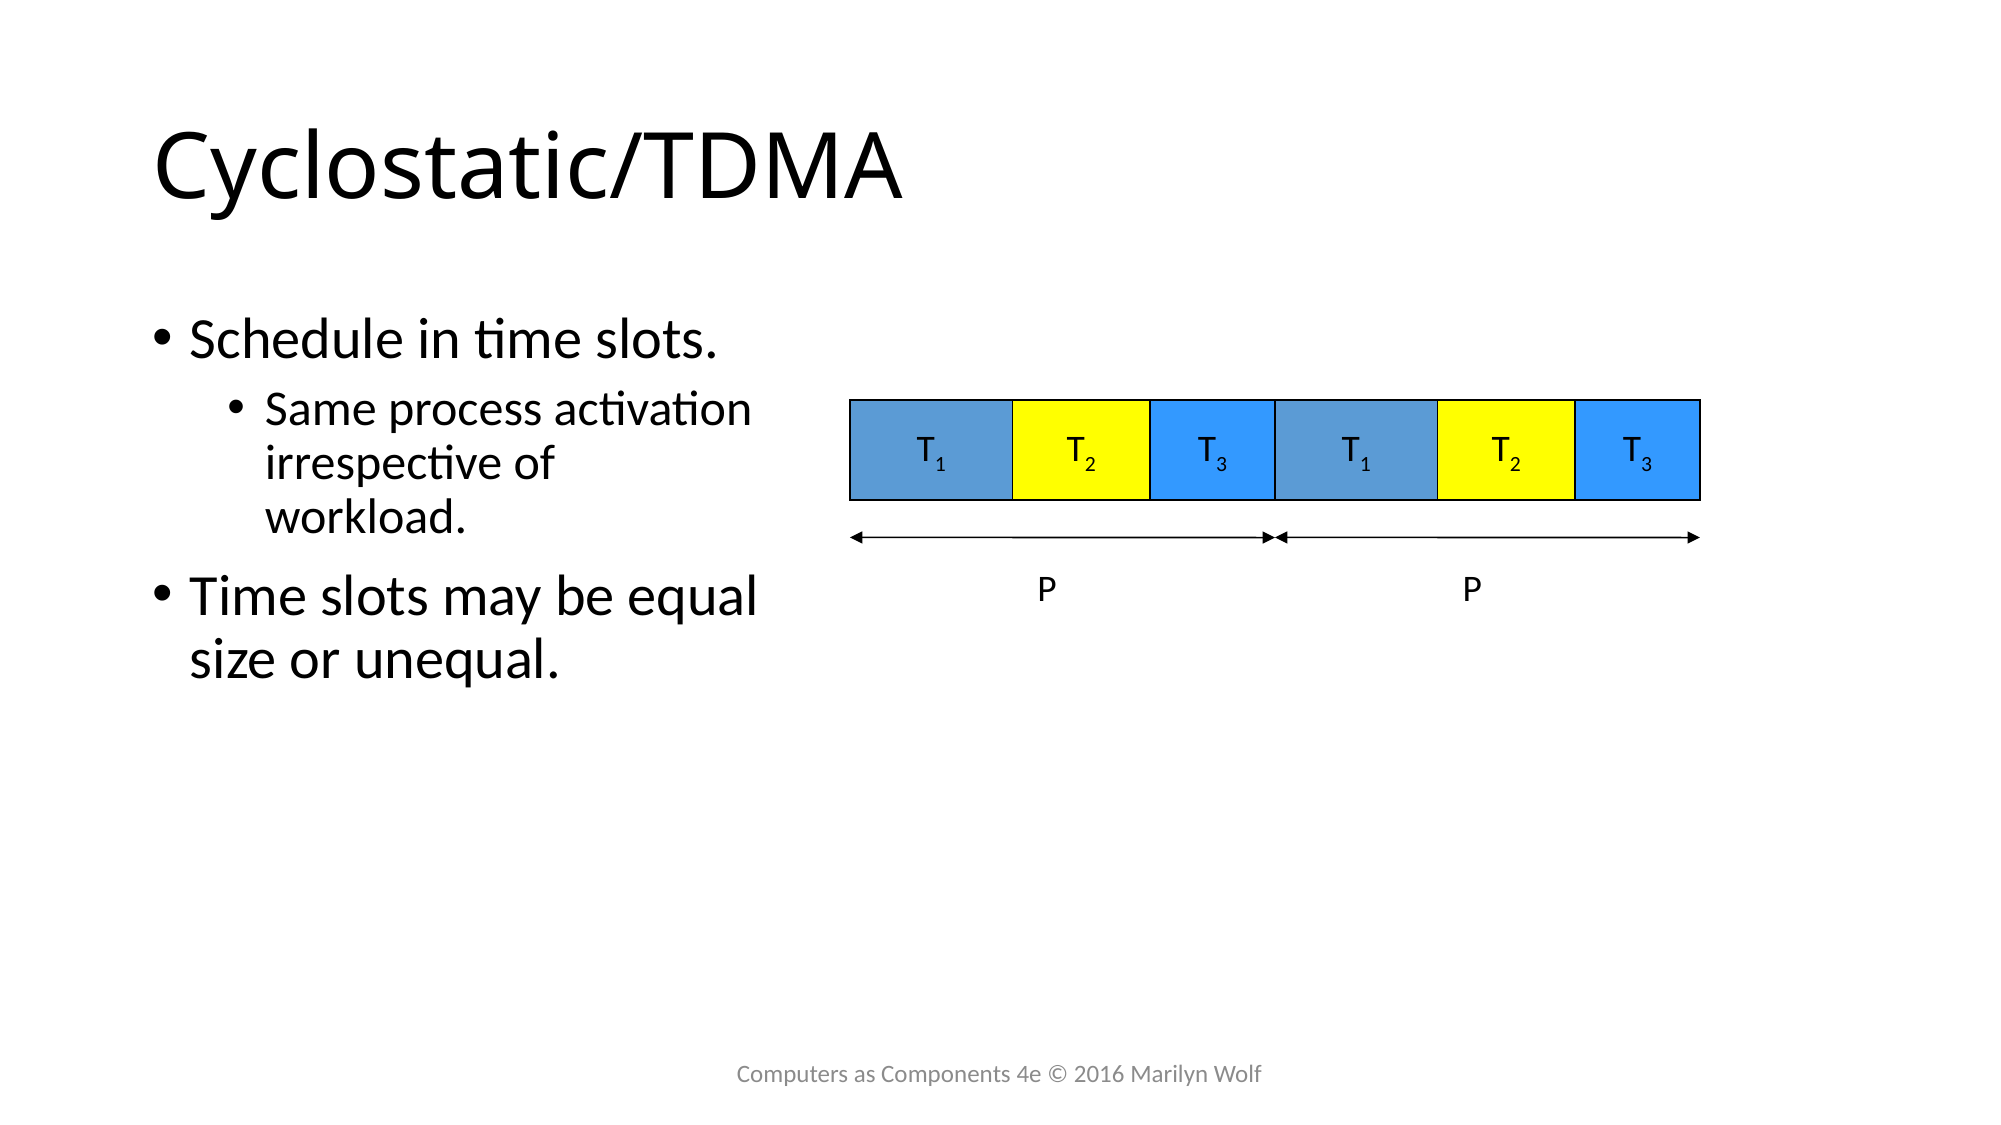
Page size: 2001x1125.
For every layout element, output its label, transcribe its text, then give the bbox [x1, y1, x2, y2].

text_box T1 [849, 399, 1012, 500]
footer Computers as Components 4e © 2016 Marilyn Wolf [662, 1042, 1338, 1103]
list Schedule in time slots. Same process activation irrespective of workload. Time slots may be equal size or unequal. [137, 301, 775, 986]
text_box T1 [1274, 399, 1437, 500]
text_box T2 [1437, 399, 1575, 500]
text_box T2 [1012, 399, 1149, 500]
text_box T3 [1149, 399, 1274, 500]
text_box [1274, 537, 1700, 618]
text_box P [1022, 556, 1072, 617]
text_box [849, 531, 1274, 544]
text_box T3 [1575, 399, 1700, 500]
title Cyclostatic/TDMA [137, 59, 1863, 278]
